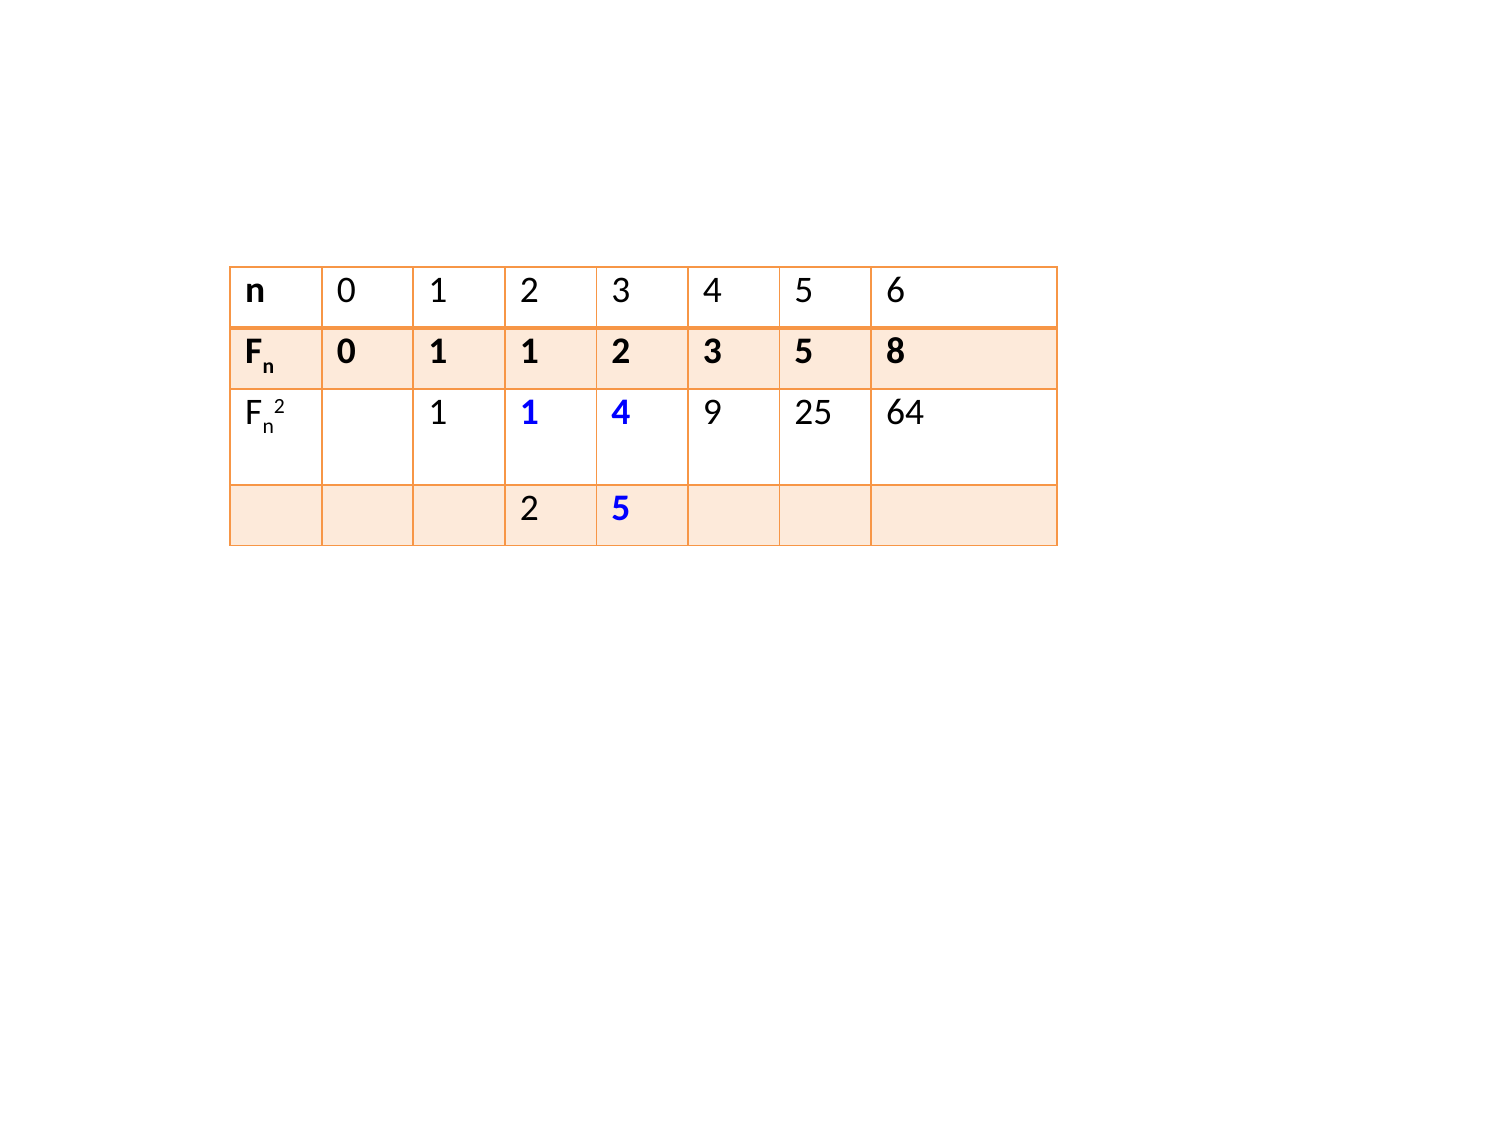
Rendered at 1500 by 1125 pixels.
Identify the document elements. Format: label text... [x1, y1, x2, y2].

table_cell 5 [597, 486, 687, 545]
table_cell [323, 390, 412, 484]
table_cell 2 [506, 486, 596, 545]
table_cell 0 [323, 330, 412, 388]
table_header 6 [872, 268, 1056, 326]
table_cell 25 [780, 390, 870, 484]
table_cell 4 [597, 390, 687, 484]
table_header 1 [414, 268, 504, 326]
table_header n [231, 268, 321, 326]
table_cell [323, 486, 412, 545]
table_cell Fn [231, 330, 321, 388]
table_cell [780, 486, 870, 545]
table_cell 5 [780, 330, 870, 388]
table_cell [231, 486, 321, 545]
table_cell 8 [872, 330, 1056, 388]
table_cell 1 [414, 330, 504, 388]
table_header 5 [780, 268, 870, 326]
table_cell 1 [414, 390, 504, 484]
table_header 4 [689, 268, 779, 326]
table_cell 1 [506, 390, 596, 484]
table_cell 64 [872, 390, 1056, 484]
table_header 2 [506, 268, 596, 326]
table_cell 3 [689, 330, 779, 388]
table_cell [414, 486, 504, 545]
table_cell 2 [597, 330, 687, 388]
table_cell [689, 486, 779, 545]
table_header 3 [597, 268, 687, 326]
table_cell 1 [506, 330, 596, 388]
table_header 0 [323, 268, 412, 326]
table_cell [872, 486, 1056, 545]
table_cell 9 [689, 390, 779, 484]
table_cell Fn2 [231, 390, 321, 484]
